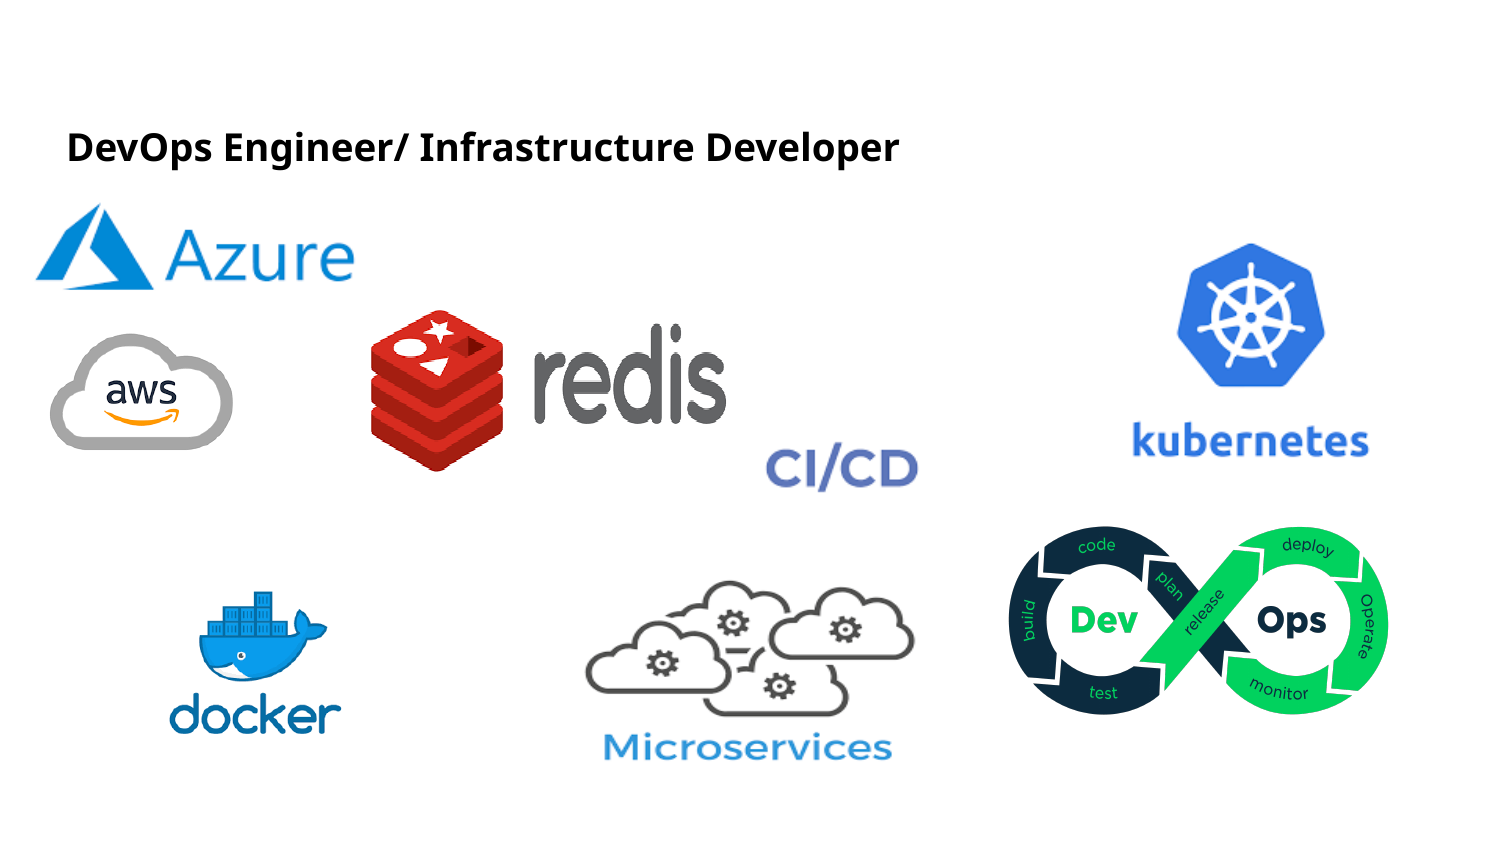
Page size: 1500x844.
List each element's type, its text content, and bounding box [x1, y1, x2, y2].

picture [1117, 221, 1375, 476]
picture [999, 509, 1398, 728]
picture [547, 535, 953, 790]
title DevOps Engineer/ Infrastructure Developer [51, 51, 1449, 189]
picture [749, 433, 929, 496]
picture [154, 576, 357, 749]
picture [26, 186, 729, 478]
